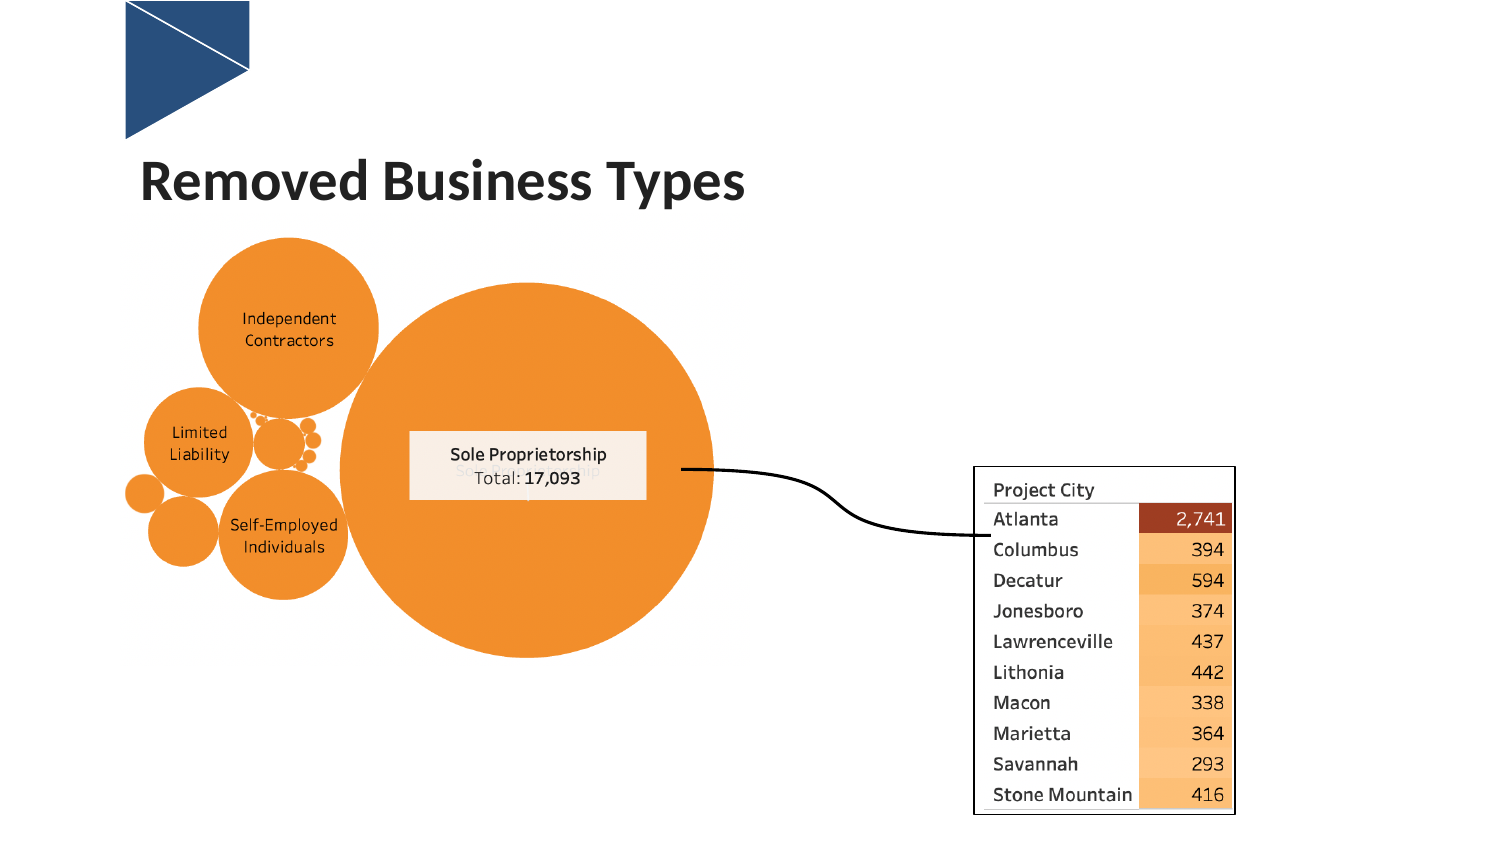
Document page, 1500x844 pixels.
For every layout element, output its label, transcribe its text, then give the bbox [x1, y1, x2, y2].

picture [974, 466, 1235, 815]
title Removed Business Types [125, 132, 1500, 227]
picture [120, 213, 751, 666]
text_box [680, 469, 992, 536]
